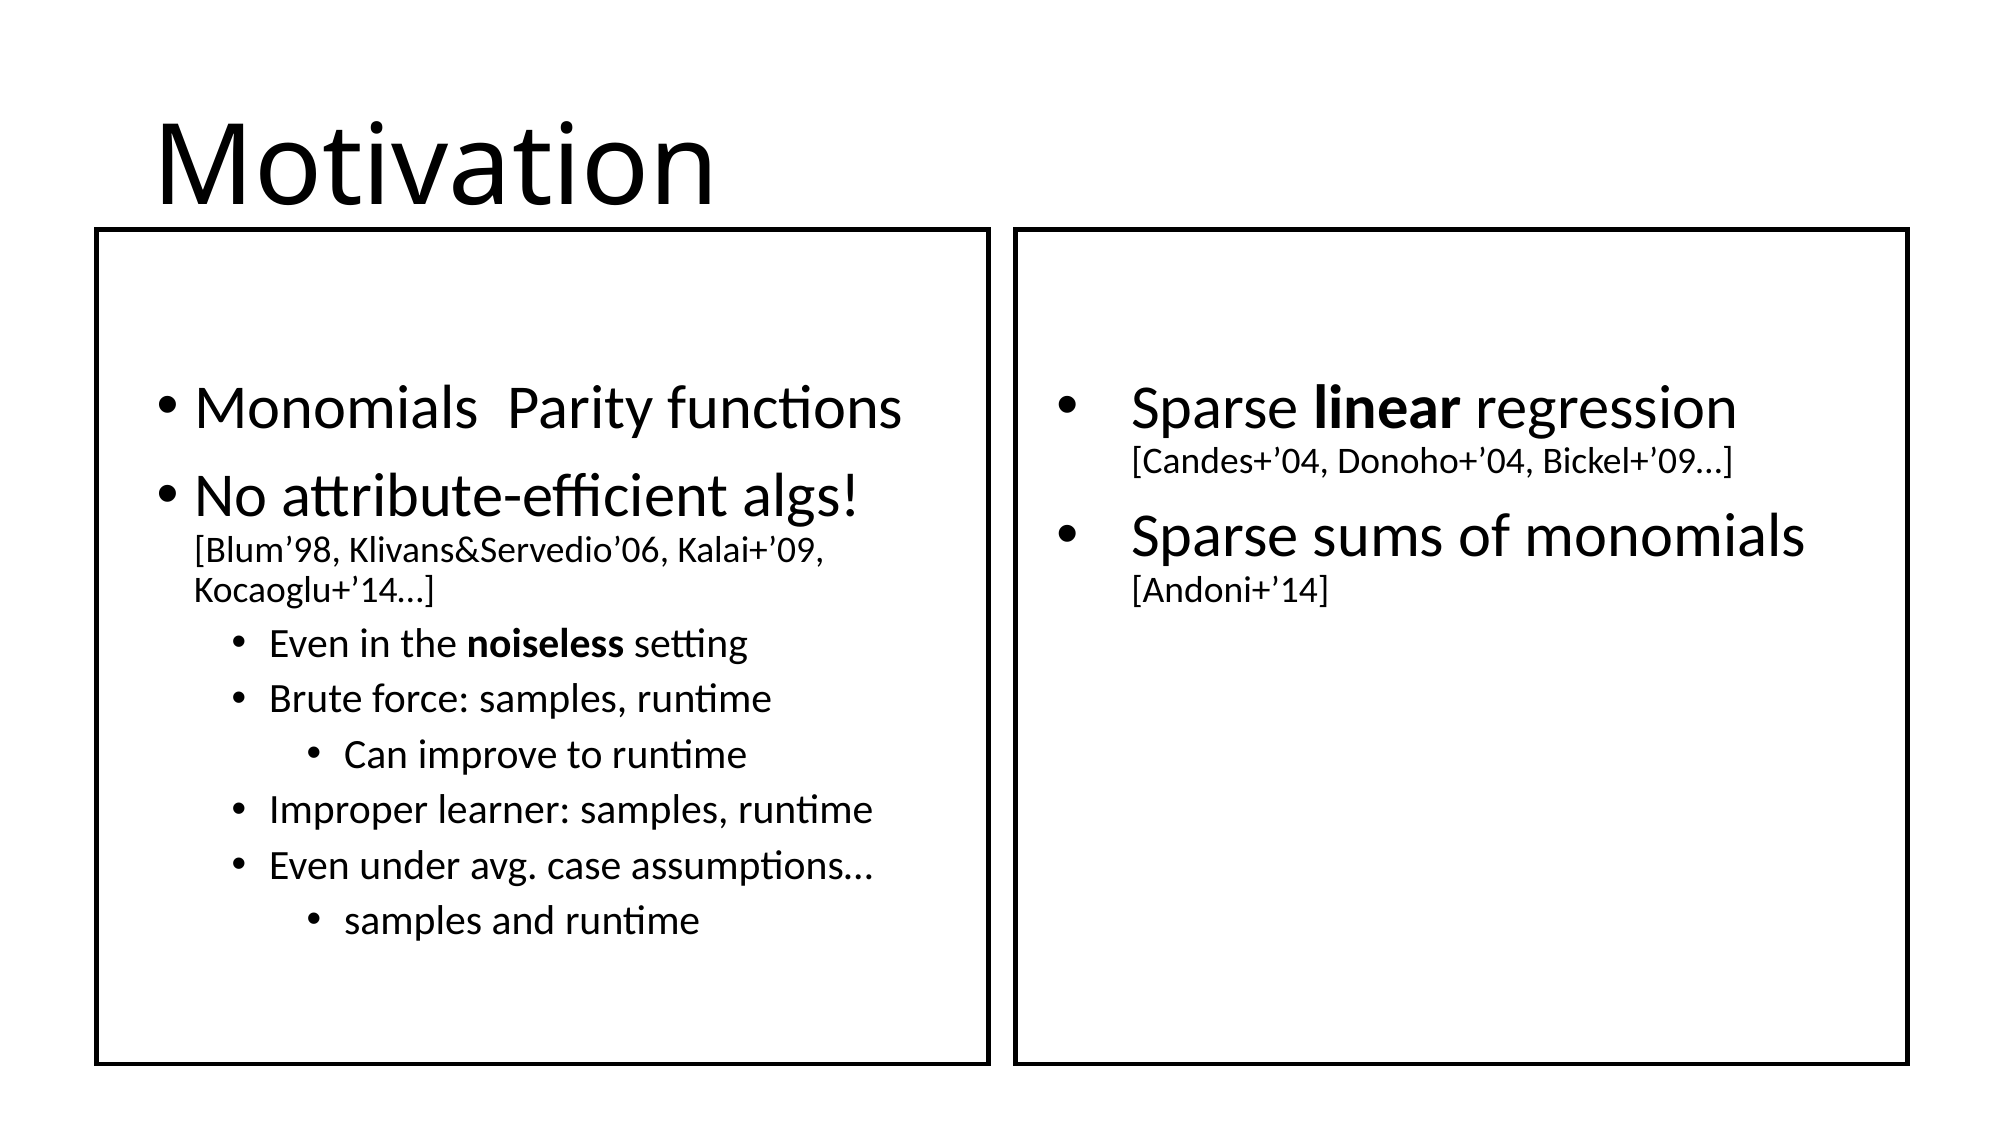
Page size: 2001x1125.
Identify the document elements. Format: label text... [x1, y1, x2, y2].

text_box [95, 228, 989, 1065]
title Motivation [137, 59, 1863, 278]
text_box [1014, 228, 1909, 1065]
